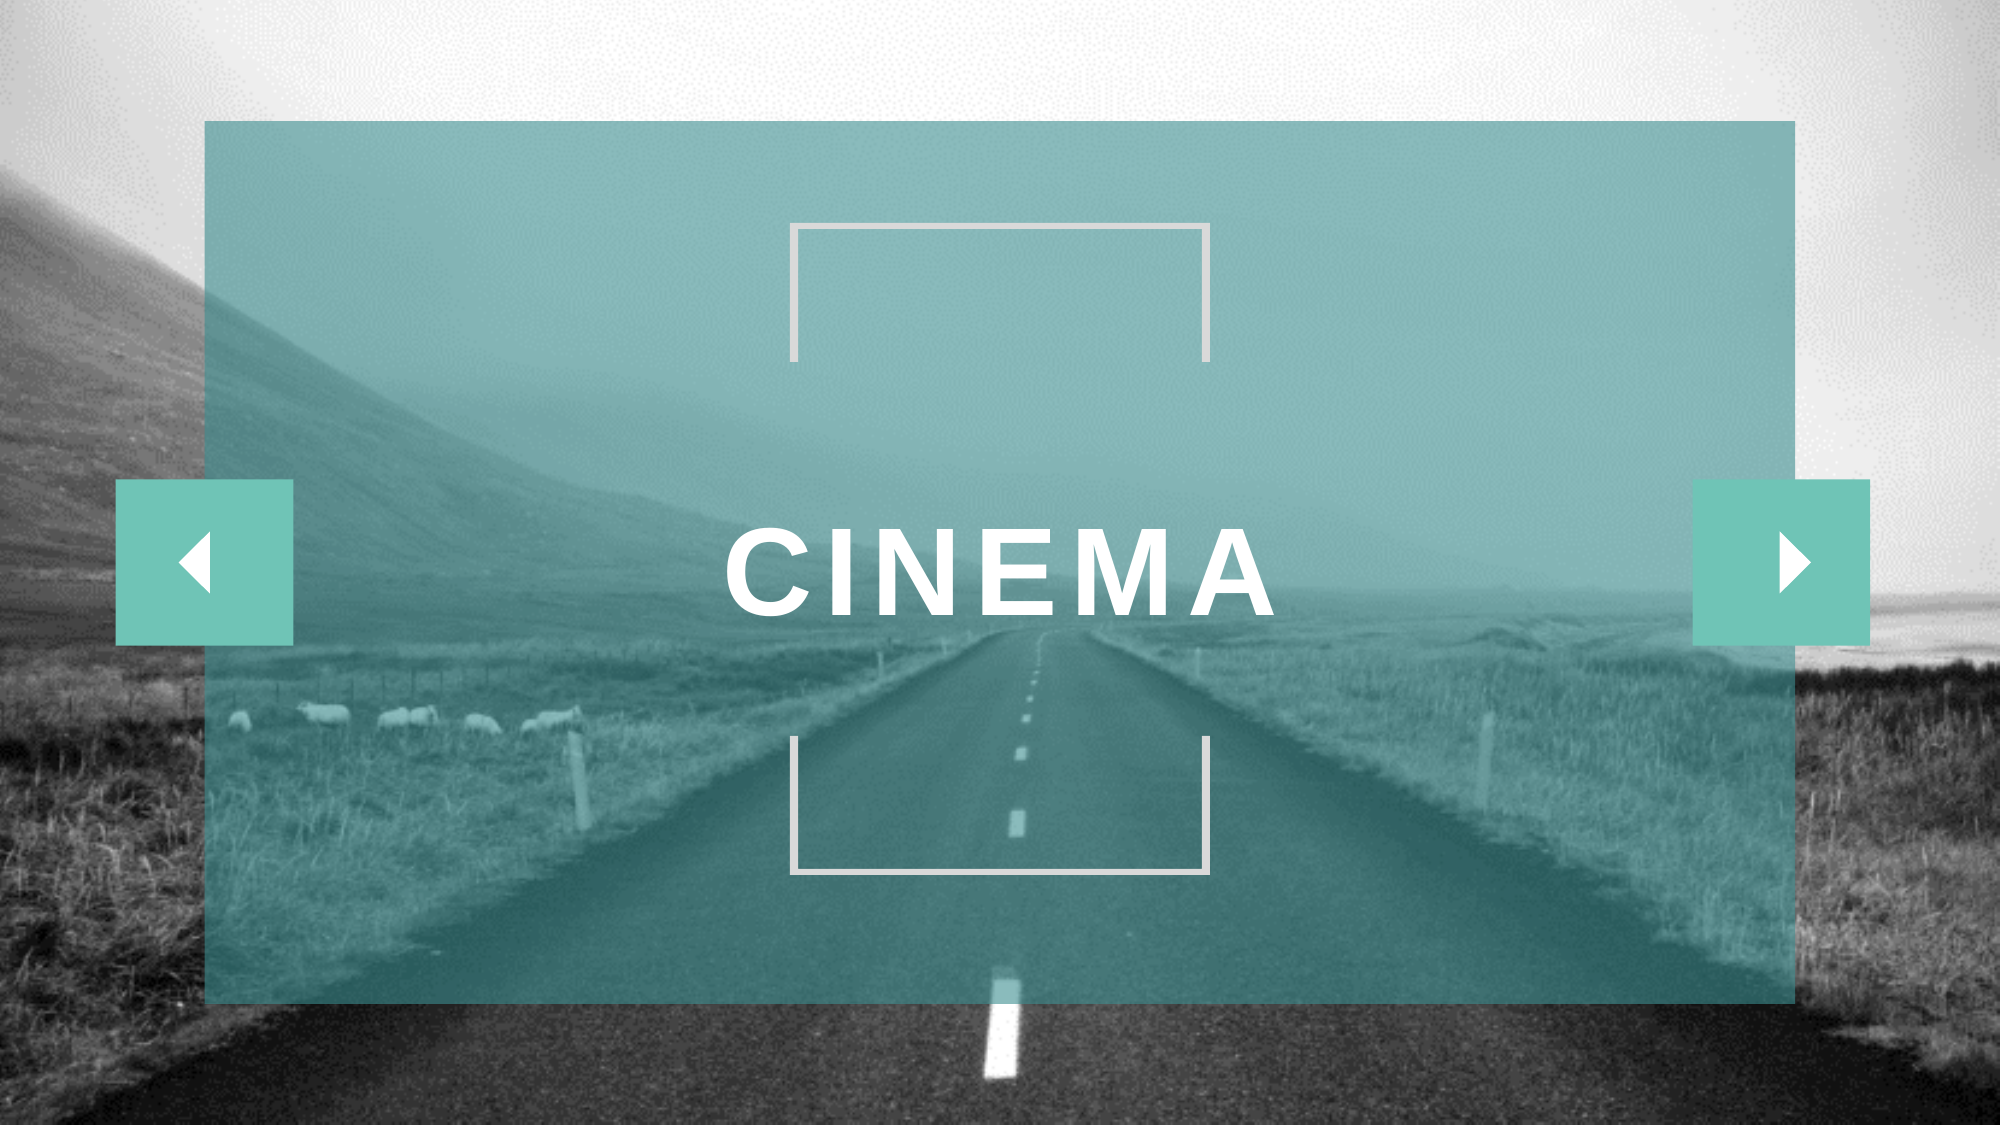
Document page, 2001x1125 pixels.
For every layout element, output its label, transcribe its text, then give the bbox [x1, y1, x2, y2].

text_box [204, 120, 1796, 1005]
text_box [177, 529, 211, 596]
text_box [1778, 528, 1813, 596]
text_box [789, 222, 1210, 875]
text_box [0, 0, 2000, 1125]
text_box CINEMA [408, 505, 789, 646]
text_box CINEMA [1210, 505, 1592, 646]
text_box [1692, 478, 1871, 647]
text_box [115, 478, 294, 647]
